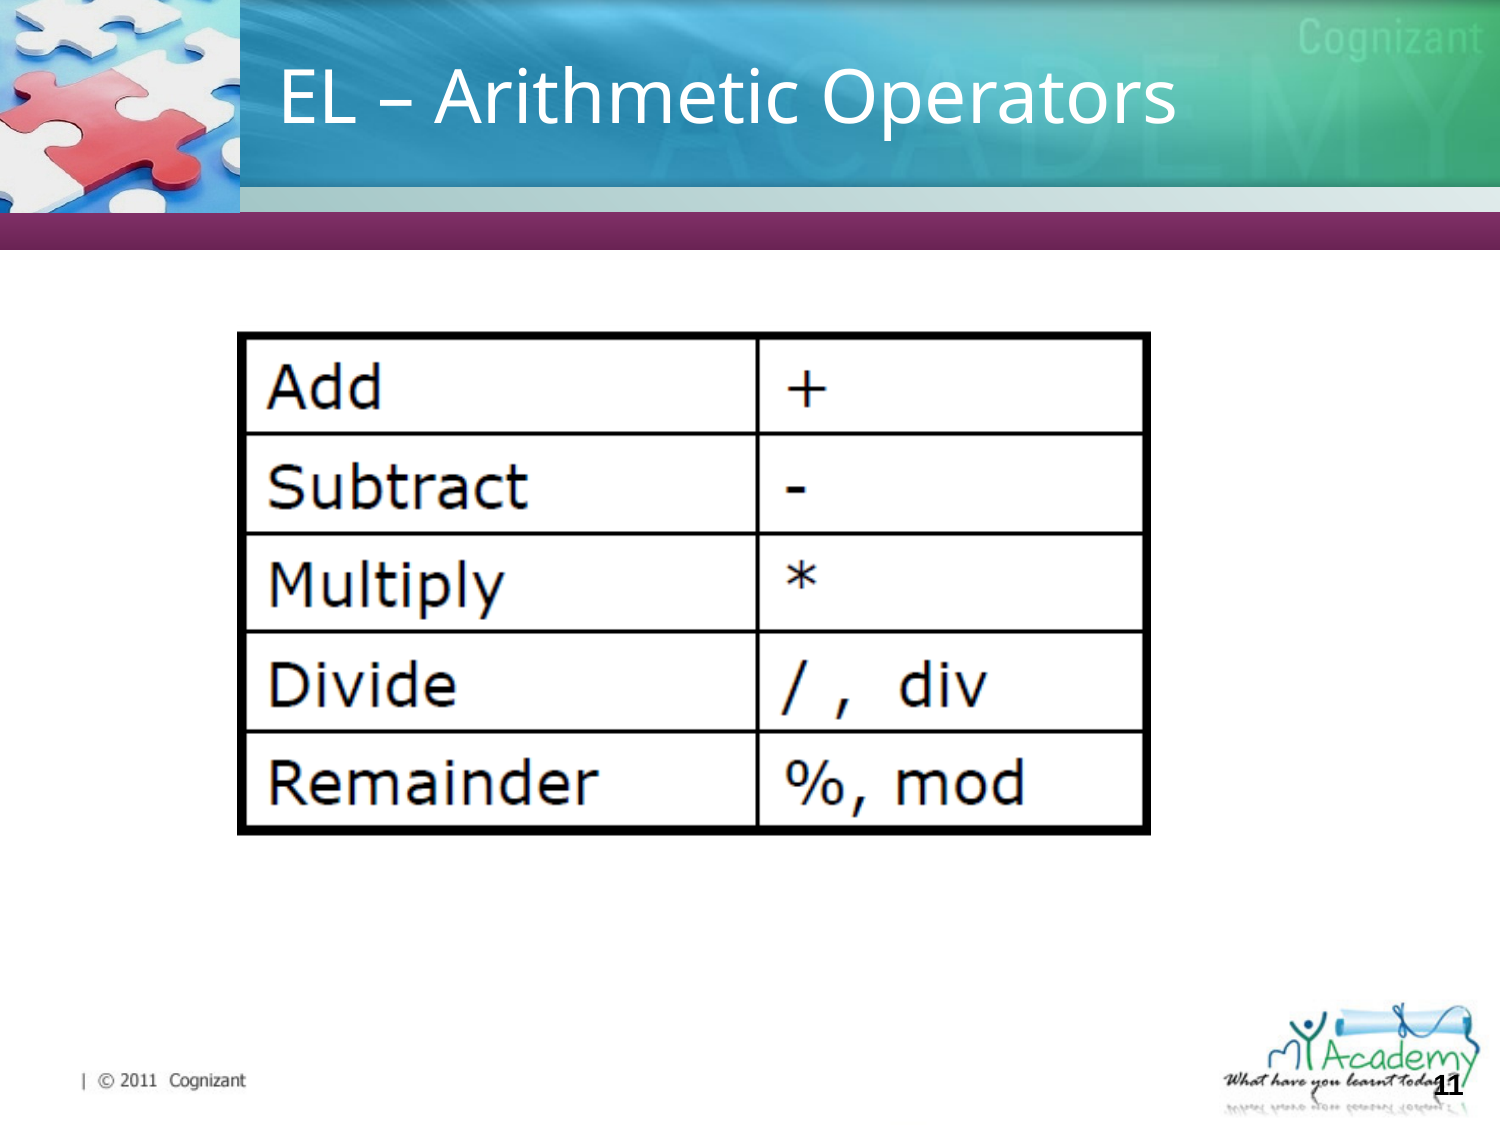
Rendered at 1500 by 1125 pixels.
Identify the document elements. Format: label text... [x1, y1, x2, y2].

picture [0, 0, 262, 213]
title EL – Arithmetic Operators [262, 0, 1500, 188]
picture [0, 250, 1500, 1125]
slide_number 11 [1418, 1059, 1492, 1112]
